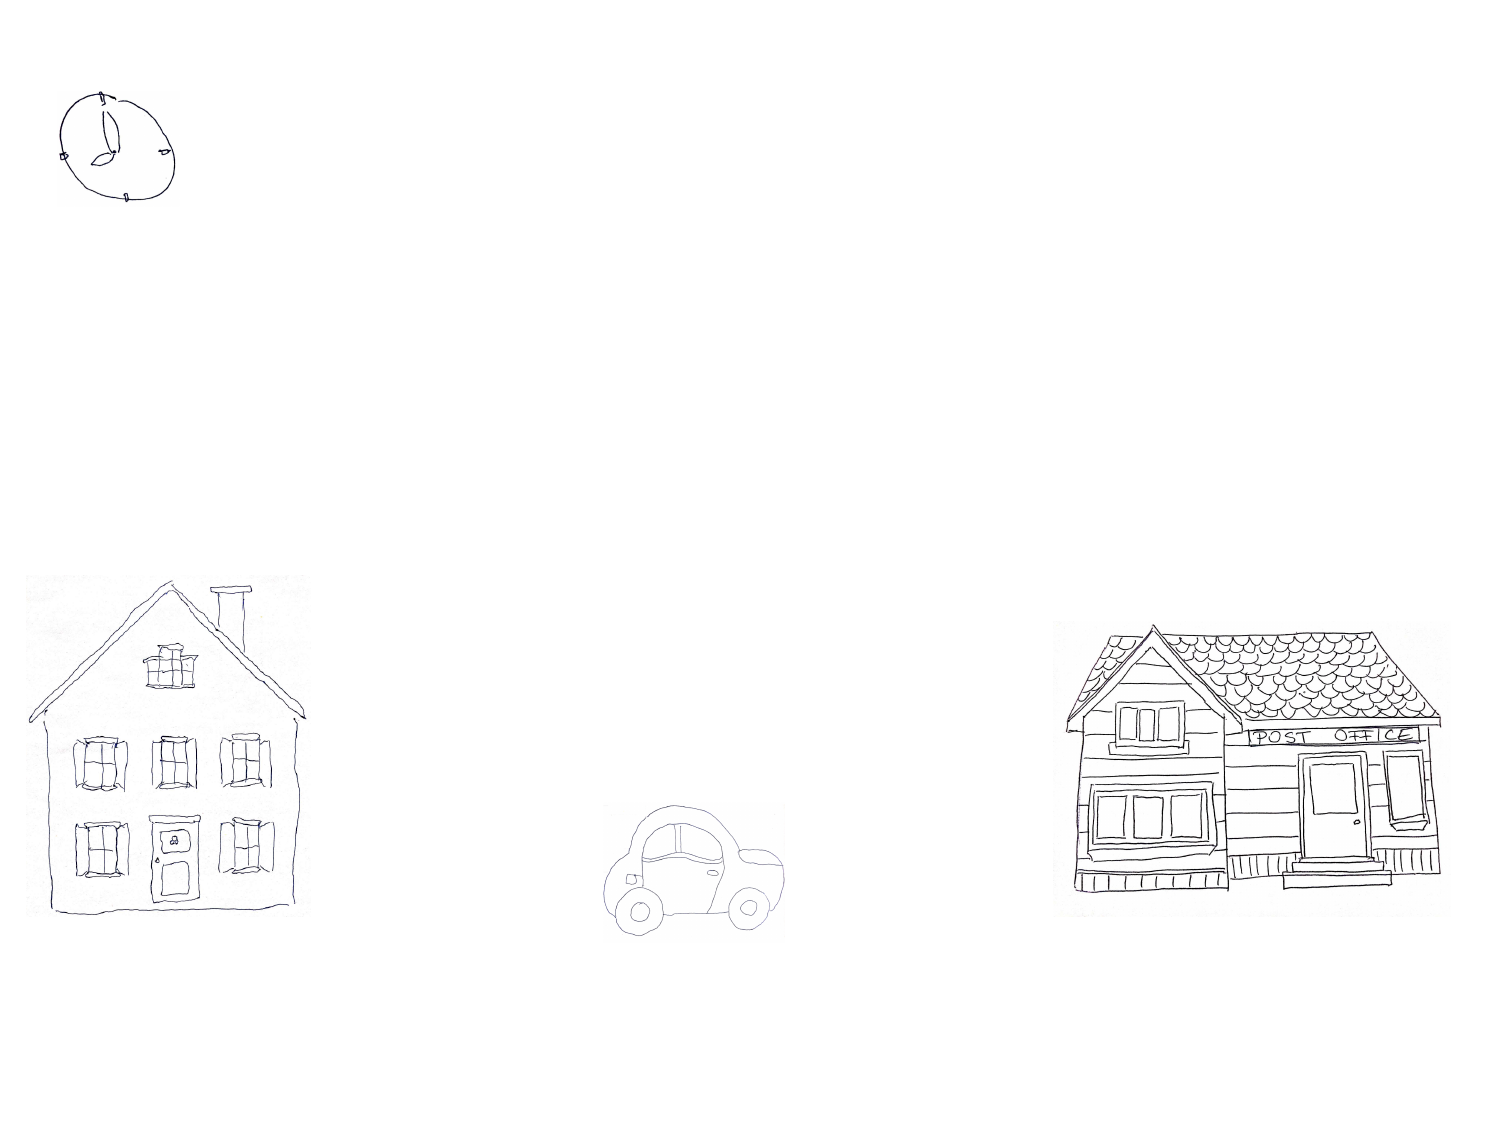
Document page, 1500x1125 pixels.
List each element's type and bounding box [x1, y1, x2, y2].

picture [26, 575, 312, 917]
picture [1053, 621, 1451, 917]
picture [57, 91, 180, 207]
picture [604, 781, 785, 964]
